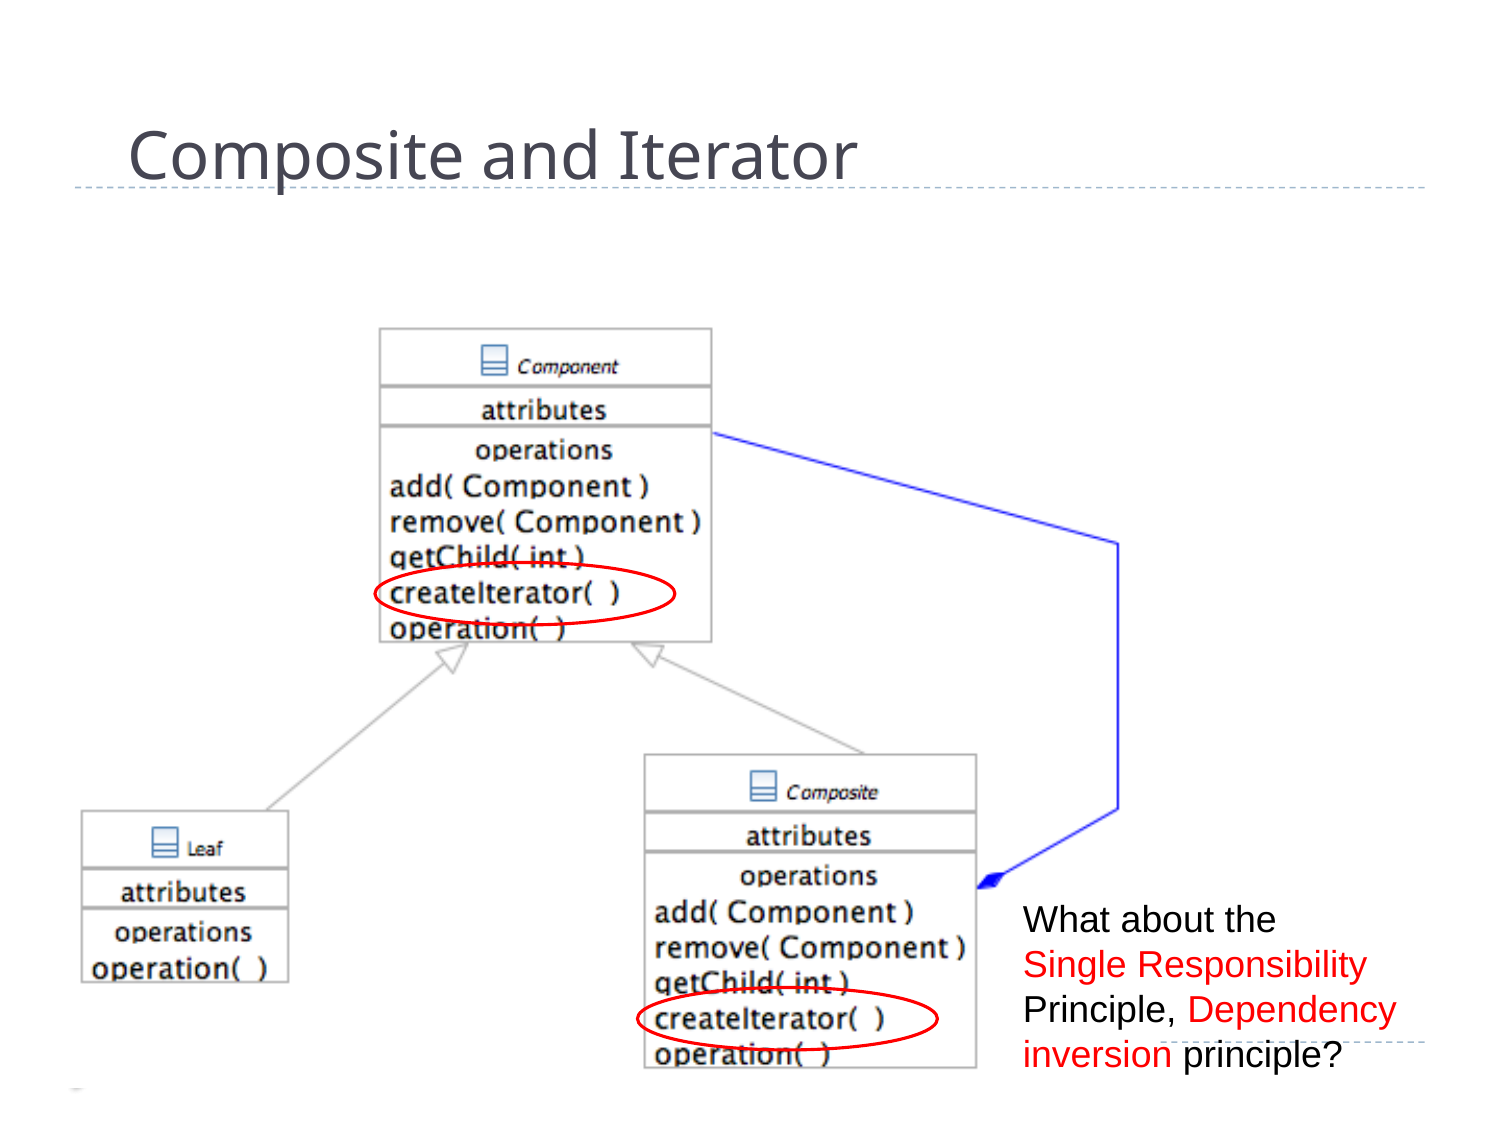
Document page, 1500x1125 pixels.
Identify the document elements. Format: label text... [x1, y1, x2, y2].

title Composite and Iterator [112, 74, 1388, 201]
text_box What about the Single Responsibility Principle, Dependency inversion principle? [1162, 887, 1500, 1083]
picture [0, 274, 1157, 1088]
